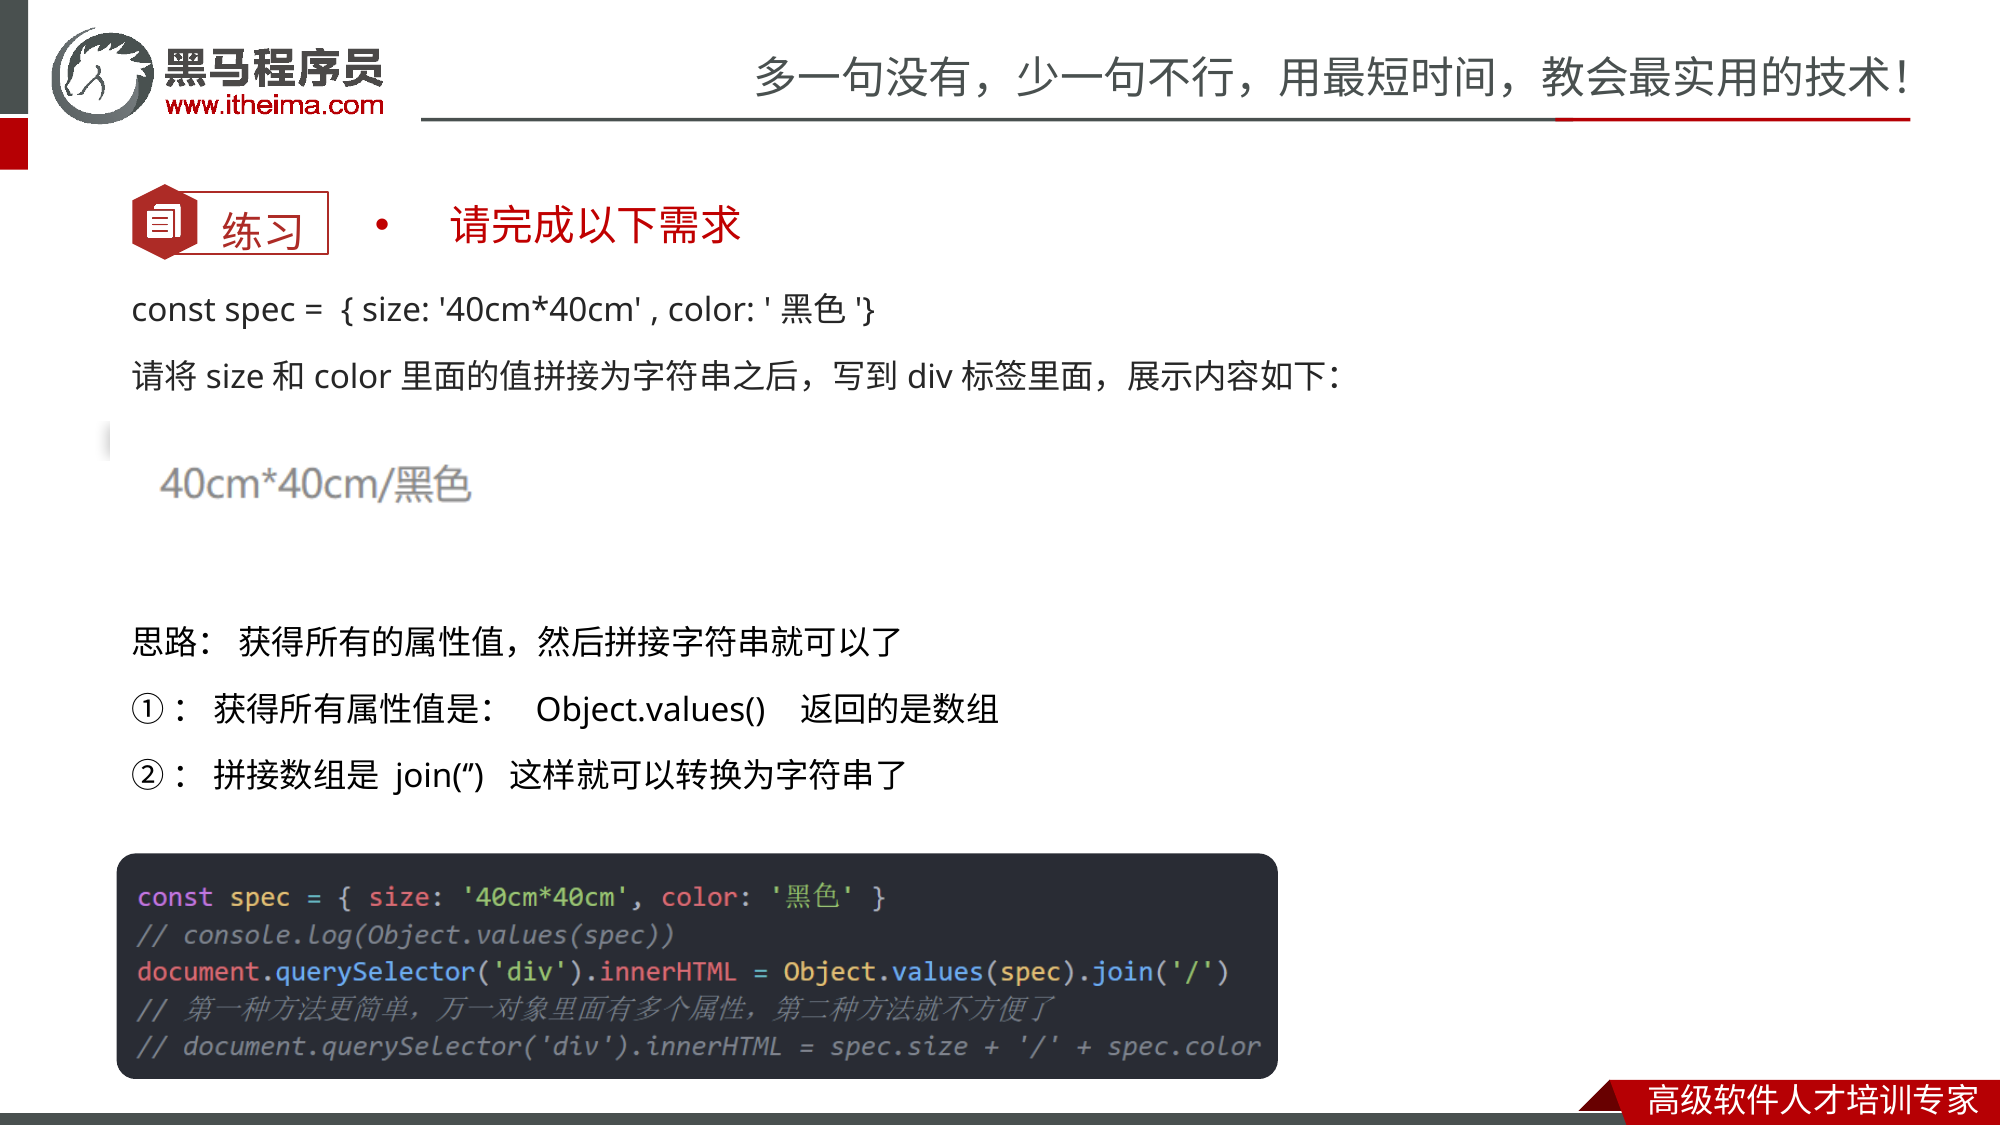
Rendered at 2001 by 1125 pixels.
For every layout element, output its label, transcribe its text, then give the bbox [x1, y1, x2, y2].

list const spec = { size: '40cm*40cm' , color: '黑色'} 请将size和color里面的值拼接为字符串之后，写到div标签里面，展示内容如下： 思路： 获得所有的属性值，然后拼接字符串就可以了 ①： 获得所有属性值是： Object.values() 返回的是数组 ②： 拼接数组是 join(‘’) 这样就可以转换为字符串了 [116, 261, 1876, 854]
list 请完成以下需求 [360, 181, 1872, 261]
picture [50, 26, 384, 125]
picture [116, 853, 1279, 1080]
picture [147, 204, 181, 238]
picture [130, 427, 520, 533]
